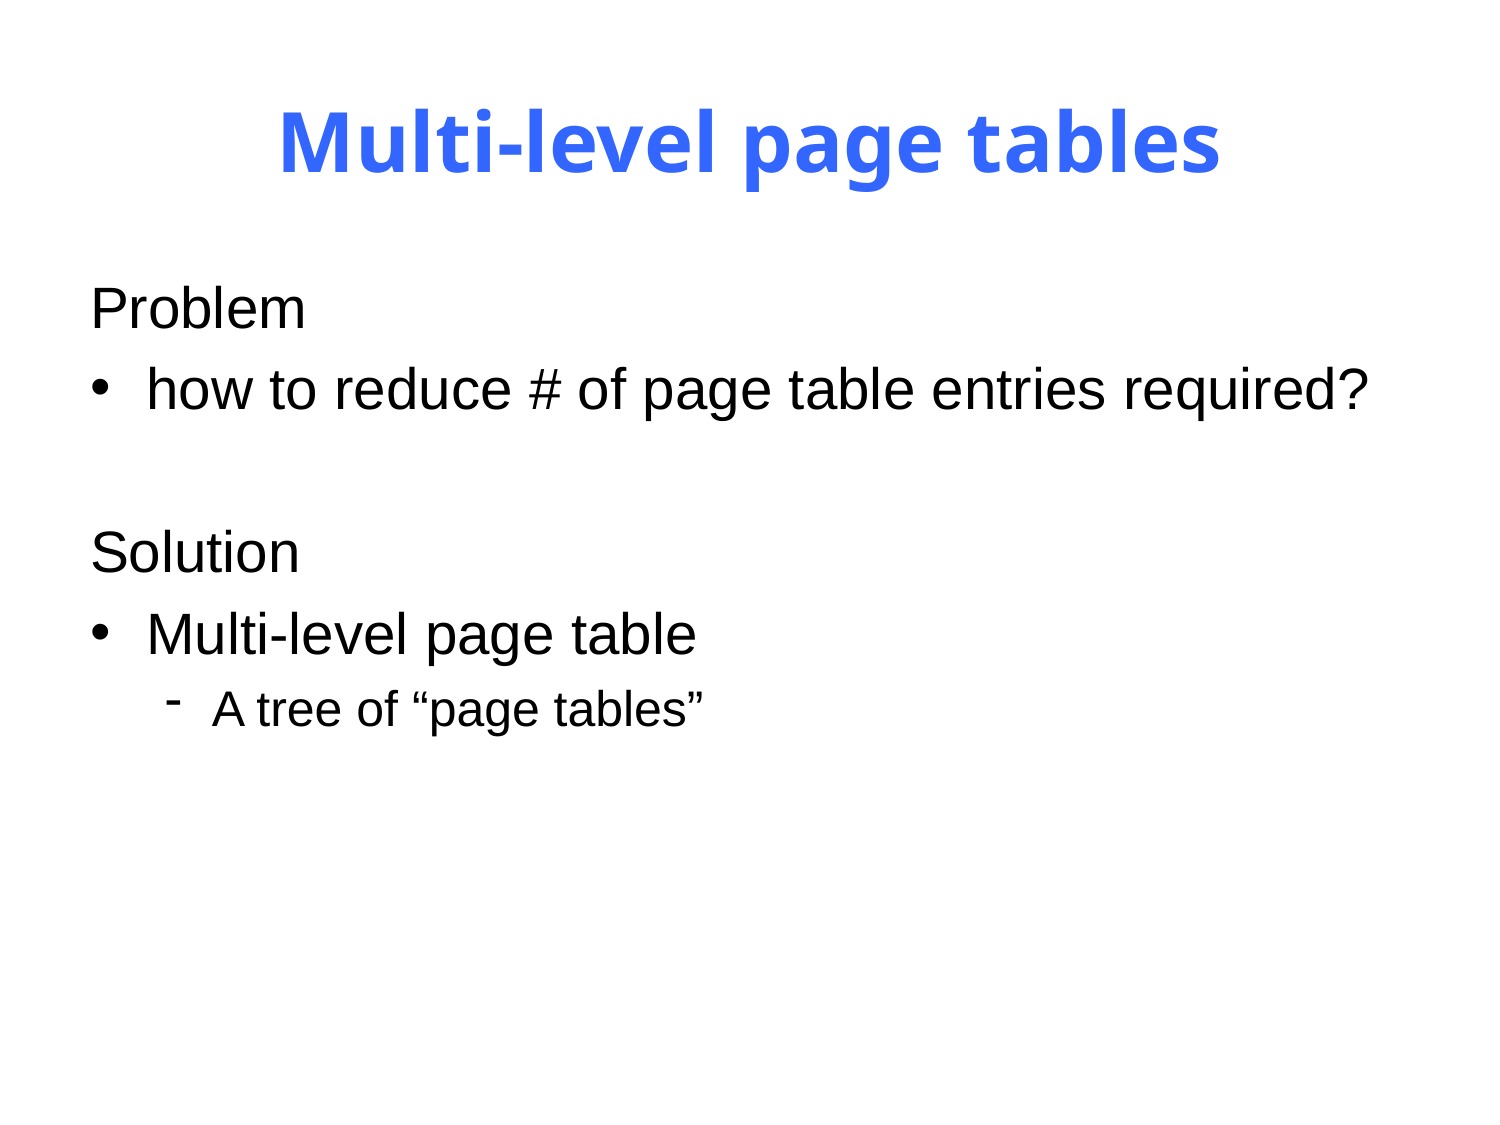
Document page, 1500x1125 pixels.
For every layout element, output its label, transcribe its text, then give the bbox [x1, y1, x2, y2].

list Problem how to reduce # of page table entries required? Solution Multi-level page table A tree of “page tables” [75, 262, 1425, 1005]
title Multi-level page tables [75, 45, 1425, 233]
